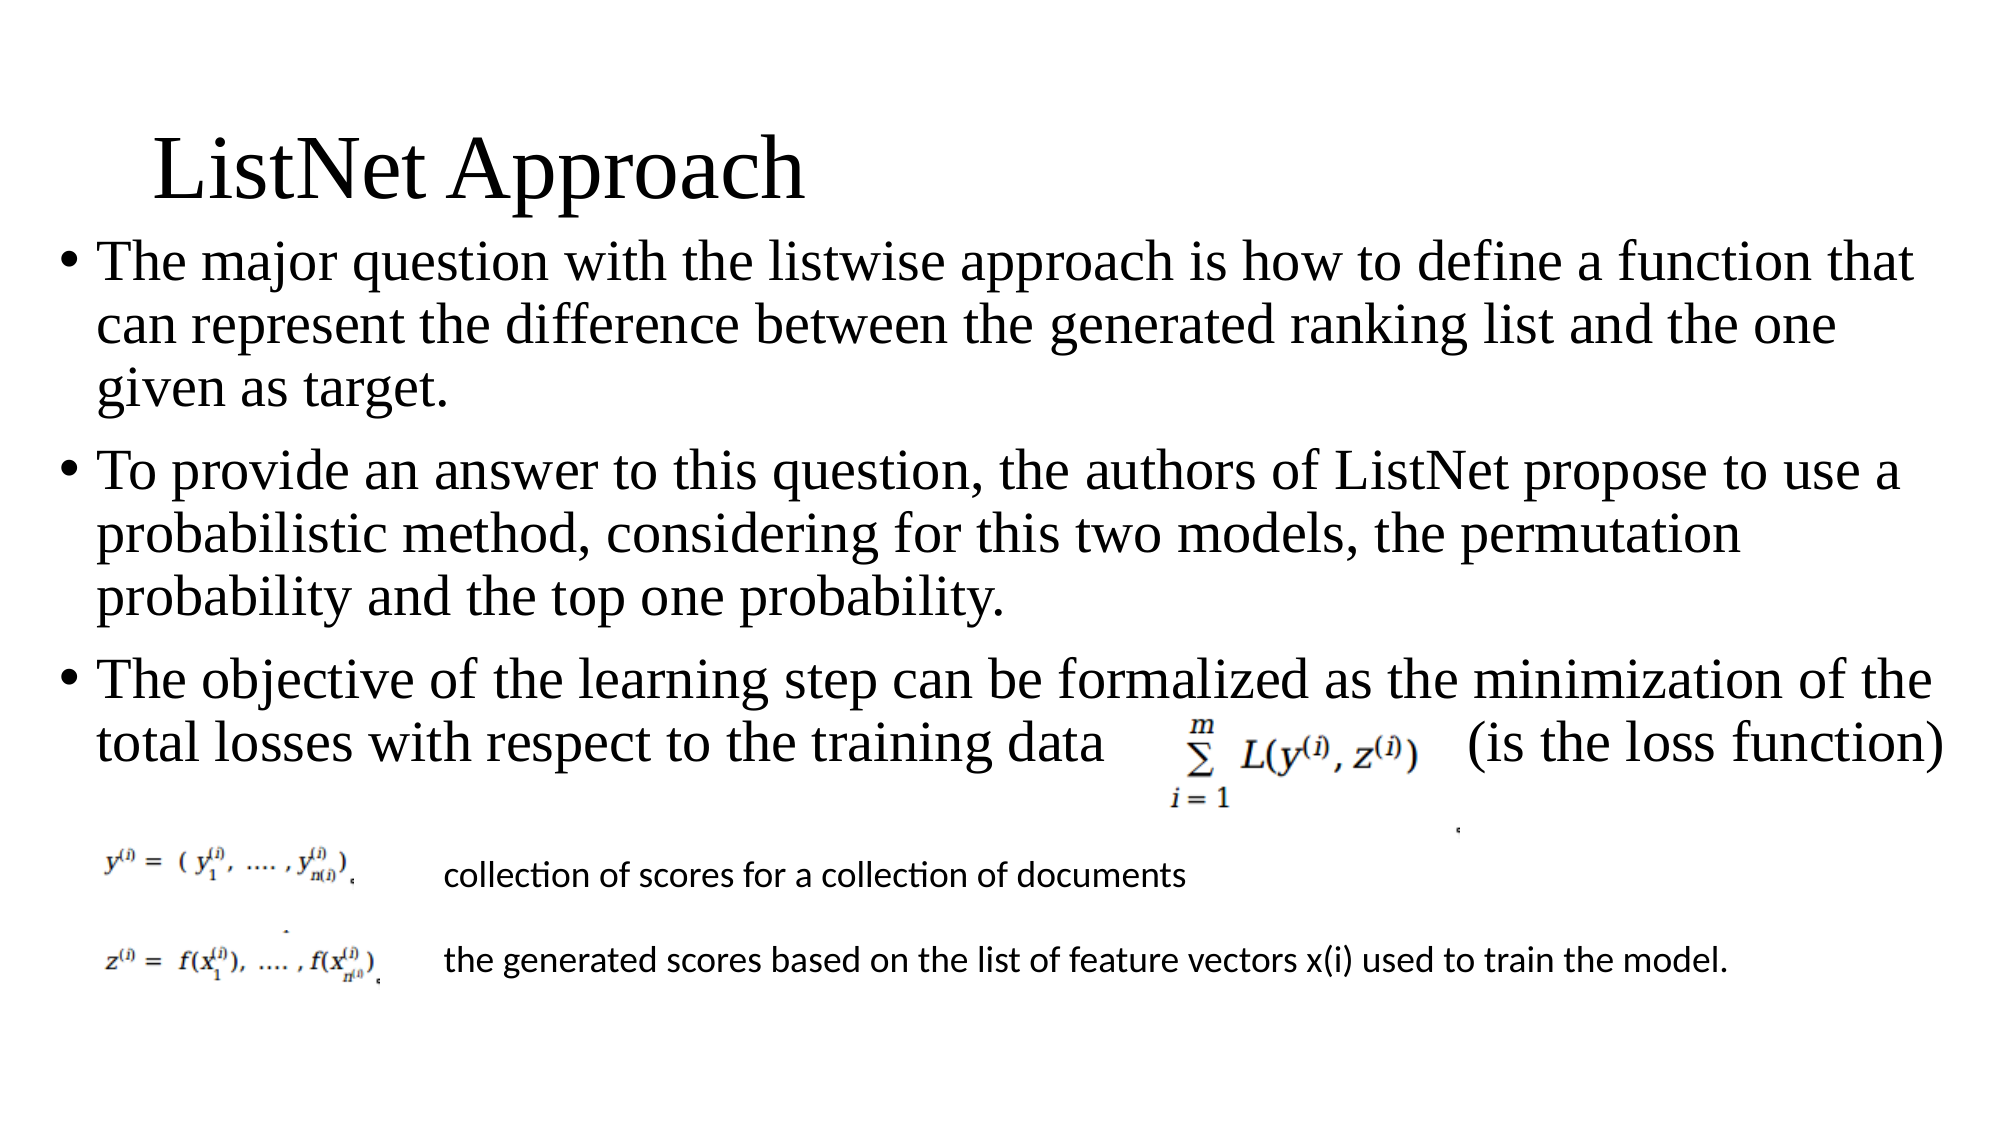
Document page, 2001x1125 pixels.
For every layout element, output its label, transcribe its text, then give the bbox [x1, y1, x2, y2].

text_box collection of scores for a collection of documents [428, 842, 1277, 903]
text_box the generated scores based on the list of feature vectors x(i) used to train the model. [428, 927, 1768, 988]
picture [97, 838, 354, 890]
title ListNet Approach [137, 59, 1863, 222]
list The major question with the listwise approach is how to define a function that can represent the difference between the generated ranking list and the one given as target. To provide an answer to this question, the authors of ListNet propose to use a probabilistic method, considering for this two models, the permutation probability and the top one probability. The objective of the learning step can be formalized as the minimization of the total losses with respect to the training data (is the loss function) [44, 222, 1968, 839]
picture [1145, 699, 1460, 839]
picture [97, 930, 380, 990]
